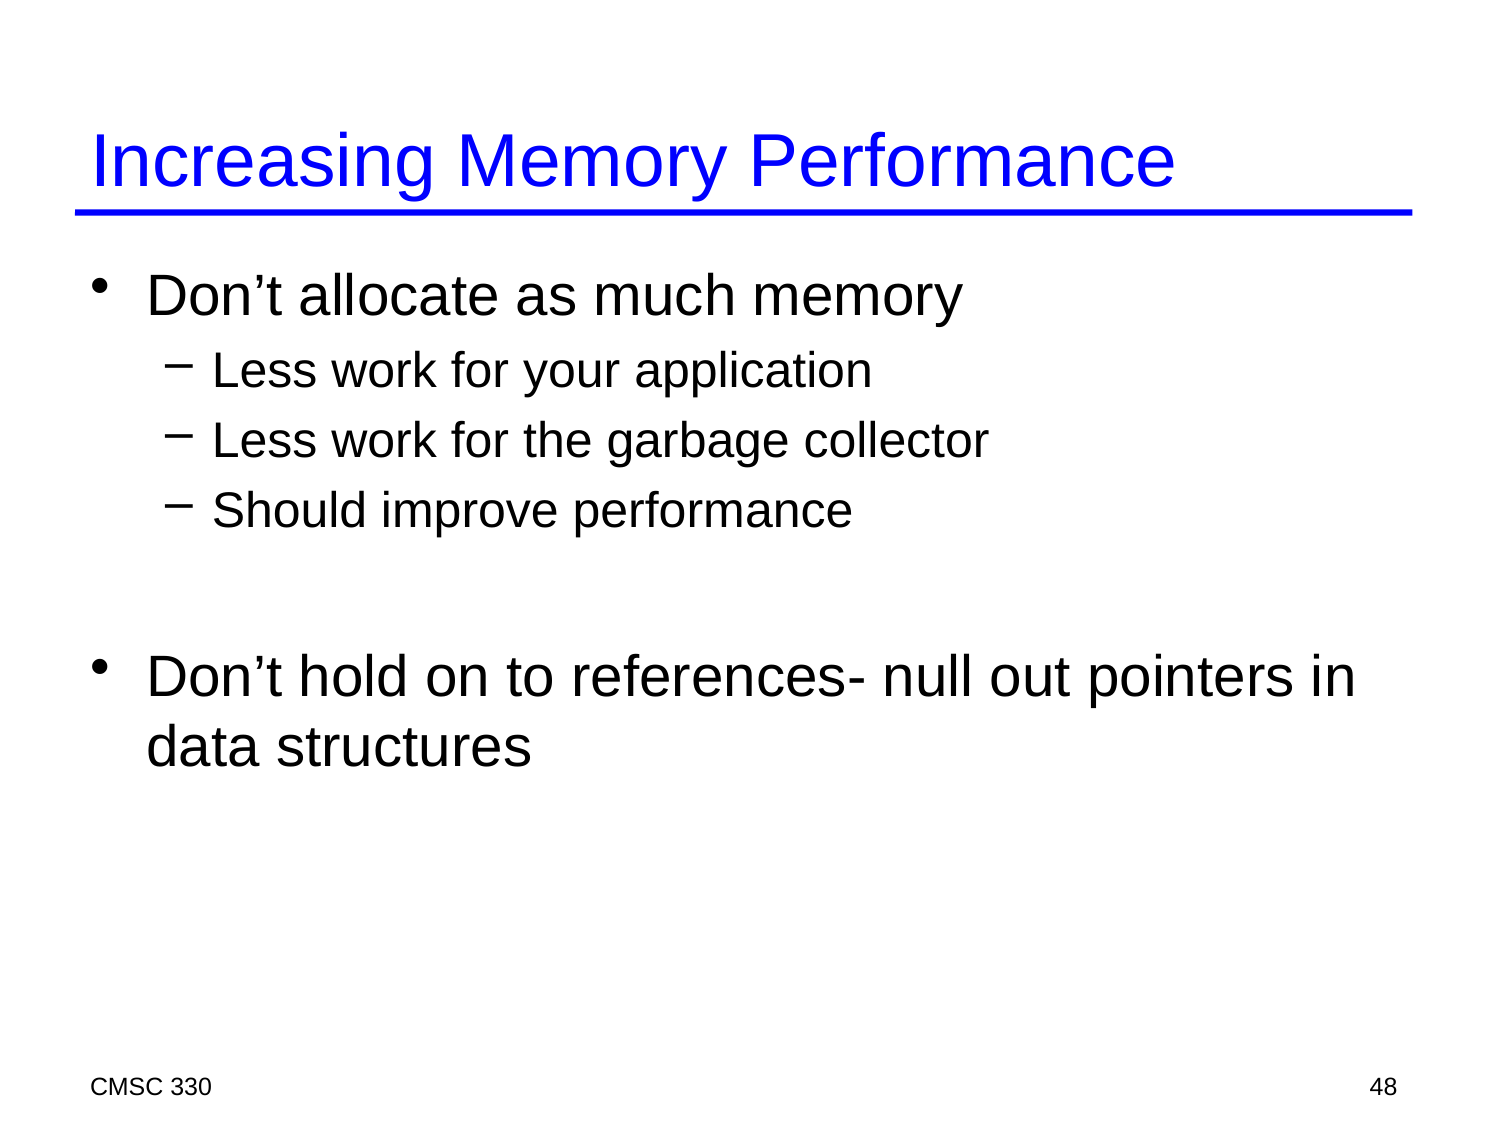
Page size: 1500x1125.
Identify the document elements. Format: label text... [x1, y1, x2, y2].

footer CMSC 330 [74, 1062, 988, 1101]
list Don’t allocate as much memory Less work for your application Less work for the garbage collector Should improve performance Don’t hold on to references- null out pointers in data structures [74, 249, 1413, 1051]
title Increasing Memory Performance [74, 99, 1413, 213]
slide_number 48 [1099, 1062, 1413, 1101]
